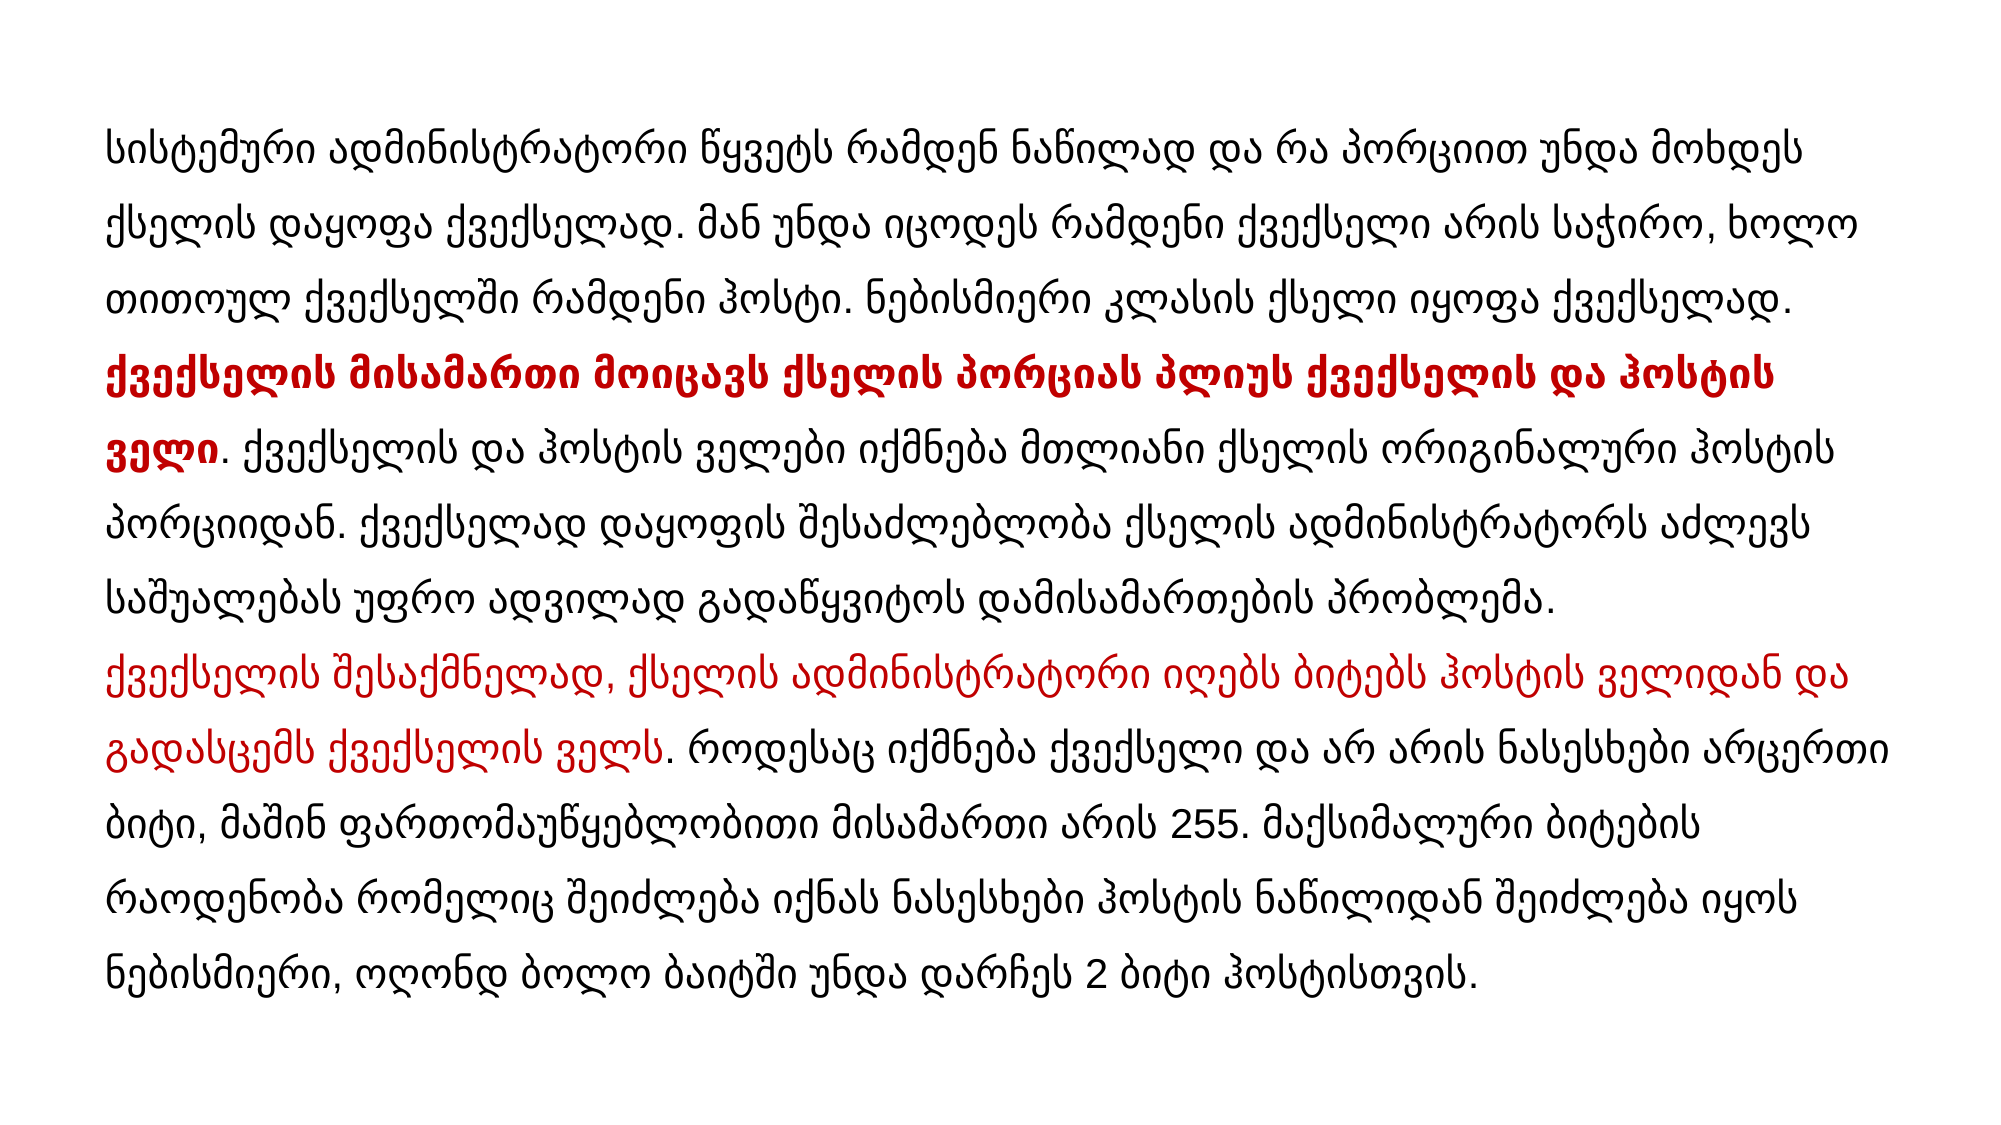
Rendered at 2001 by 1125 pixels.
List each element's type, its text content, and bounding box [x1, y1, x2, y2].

text_box სისტემური ადმინისტრატორი წყვეტს რამდენ ნაწილად და რა პორციით უნდა მოხდეს ქსელის დაყოფა ქვექსელად. მან უნდა იცოდეს რამდენი ქვექსელი არის საჭირო, ხოლო თითოულ ქვექსელში რამდენი ჰოსტი. ნებისმიერი კლასის ქსელი იყოფა ქვექსელად. ქვექსელის მისამართი მოიცავს ქსელის პორციას პლიუს ქვექსელის და ჰოსტის ველი. ქვექსელის და ჰოსტის ველები იქმნება მთლიანი ქსელის ორიგინალური ჰოსტის პორციიდან. ქვექსელად დაყოფის შესაძლებლობა ქსელის ადმინისტრატორს აძლევს საშუალებას უფრო ადვილად გადაწყვიტოს დამისამართების პრობლემა. ქვექსელის შესაქმნელად, ქსელის ადმინისტრატორი იღებს ბიტებს ჰოსტის ველიდან და გადასცემს ქვექსელის ველს. როდესაც იქმნება ქვექსელი და არ არის ნასესხები არცერთი ბიტი, მაშინ ფართომაუწყებლობითი მისამართი არის 255. მაქსიმალური ბიტების რაოდენობა რომელიც შეიძლება იქნას ნასესხები ჰოსტის ნაწილიდან შეიძლება იყოს ნებისმიერი, ოღონდ ბოლო ბაიტში უნდა დარჩეს 2 ბიტი ჰოსტისთვის. [89, 89, 1911, 1005]
